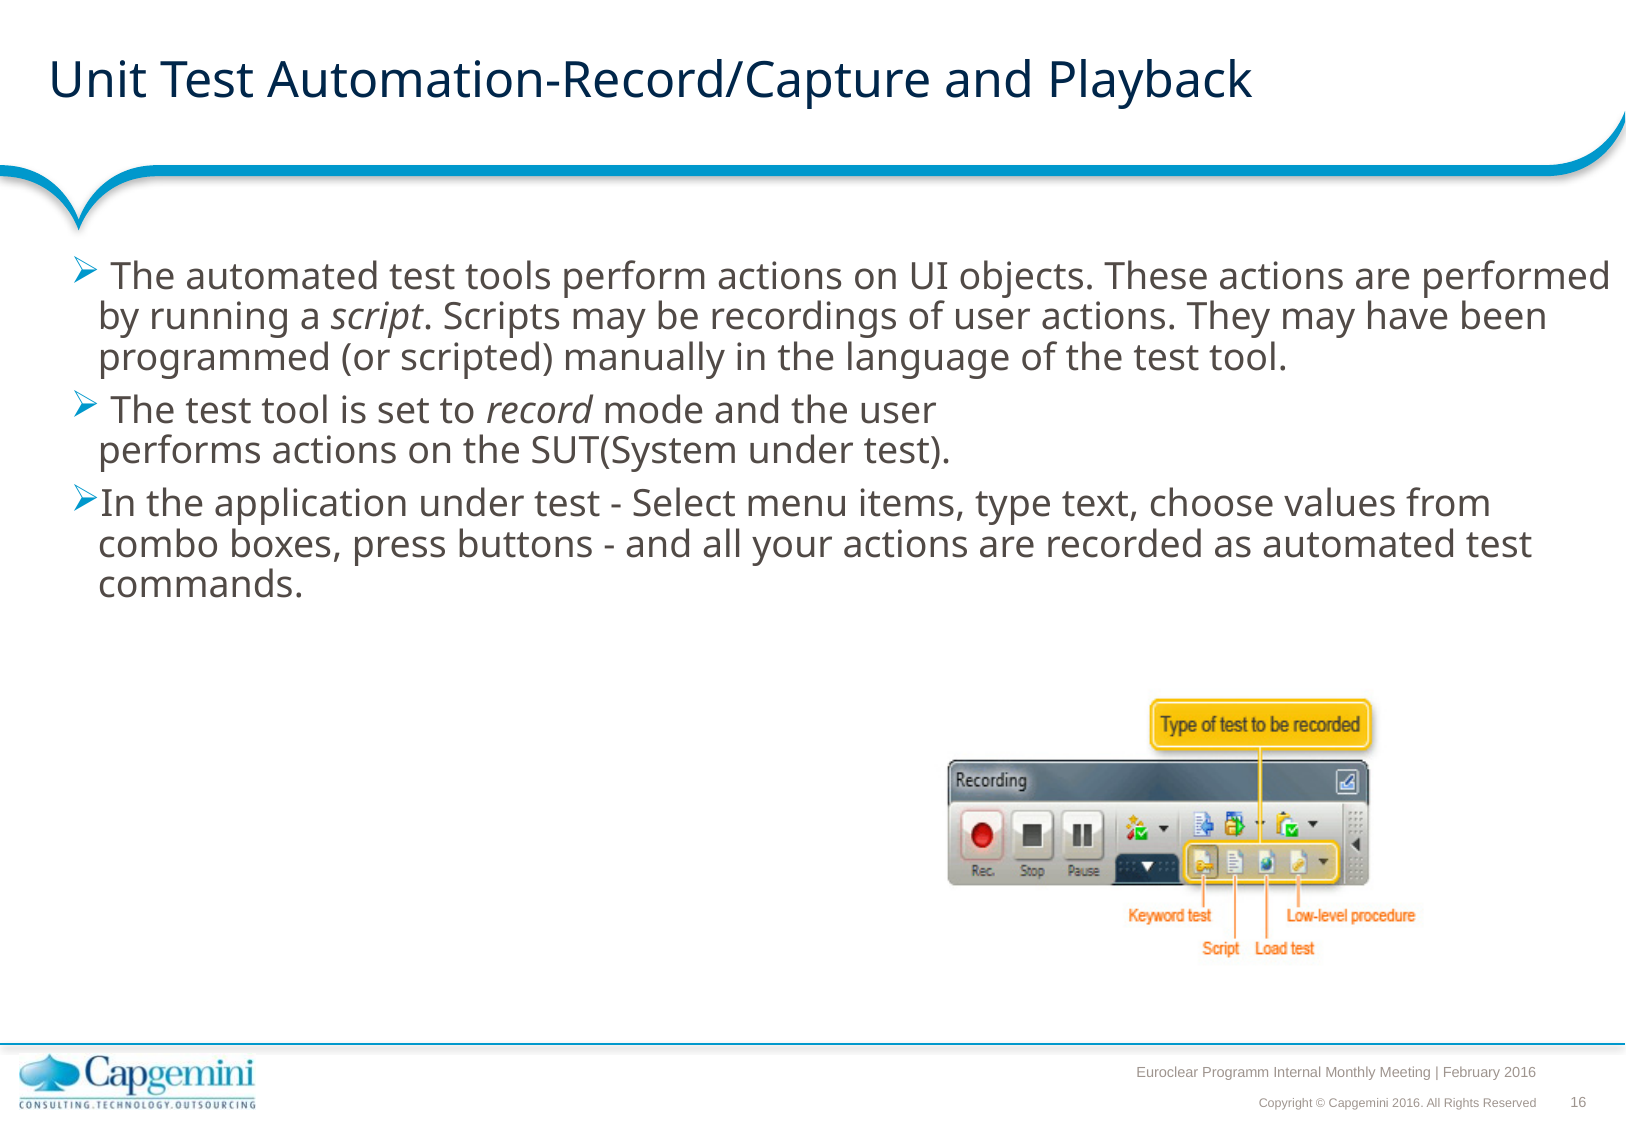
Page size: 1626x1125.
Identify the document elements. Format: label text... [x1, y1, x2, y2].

list The automated test tools perform actions on UI objects. These actions are performed by running a script. Scripts may be recordings of user actions. They may have been programmed (or scripted) manually in the language of the test tool. The test tool is set to record mode and the user performs actions on the SUT(System under test). In the application under test - Select menu items, type text, choose values from combo boxes, press buttons - and all your actions are recorded as automated test commands. [52, 244, 1625, 1008]
title Unit Test Automation-Record/Capture and Playback [0, 0, 1625, 165]
picture [923, 677, 1438, 975]
picture [19, 1053, 256, 1110]
